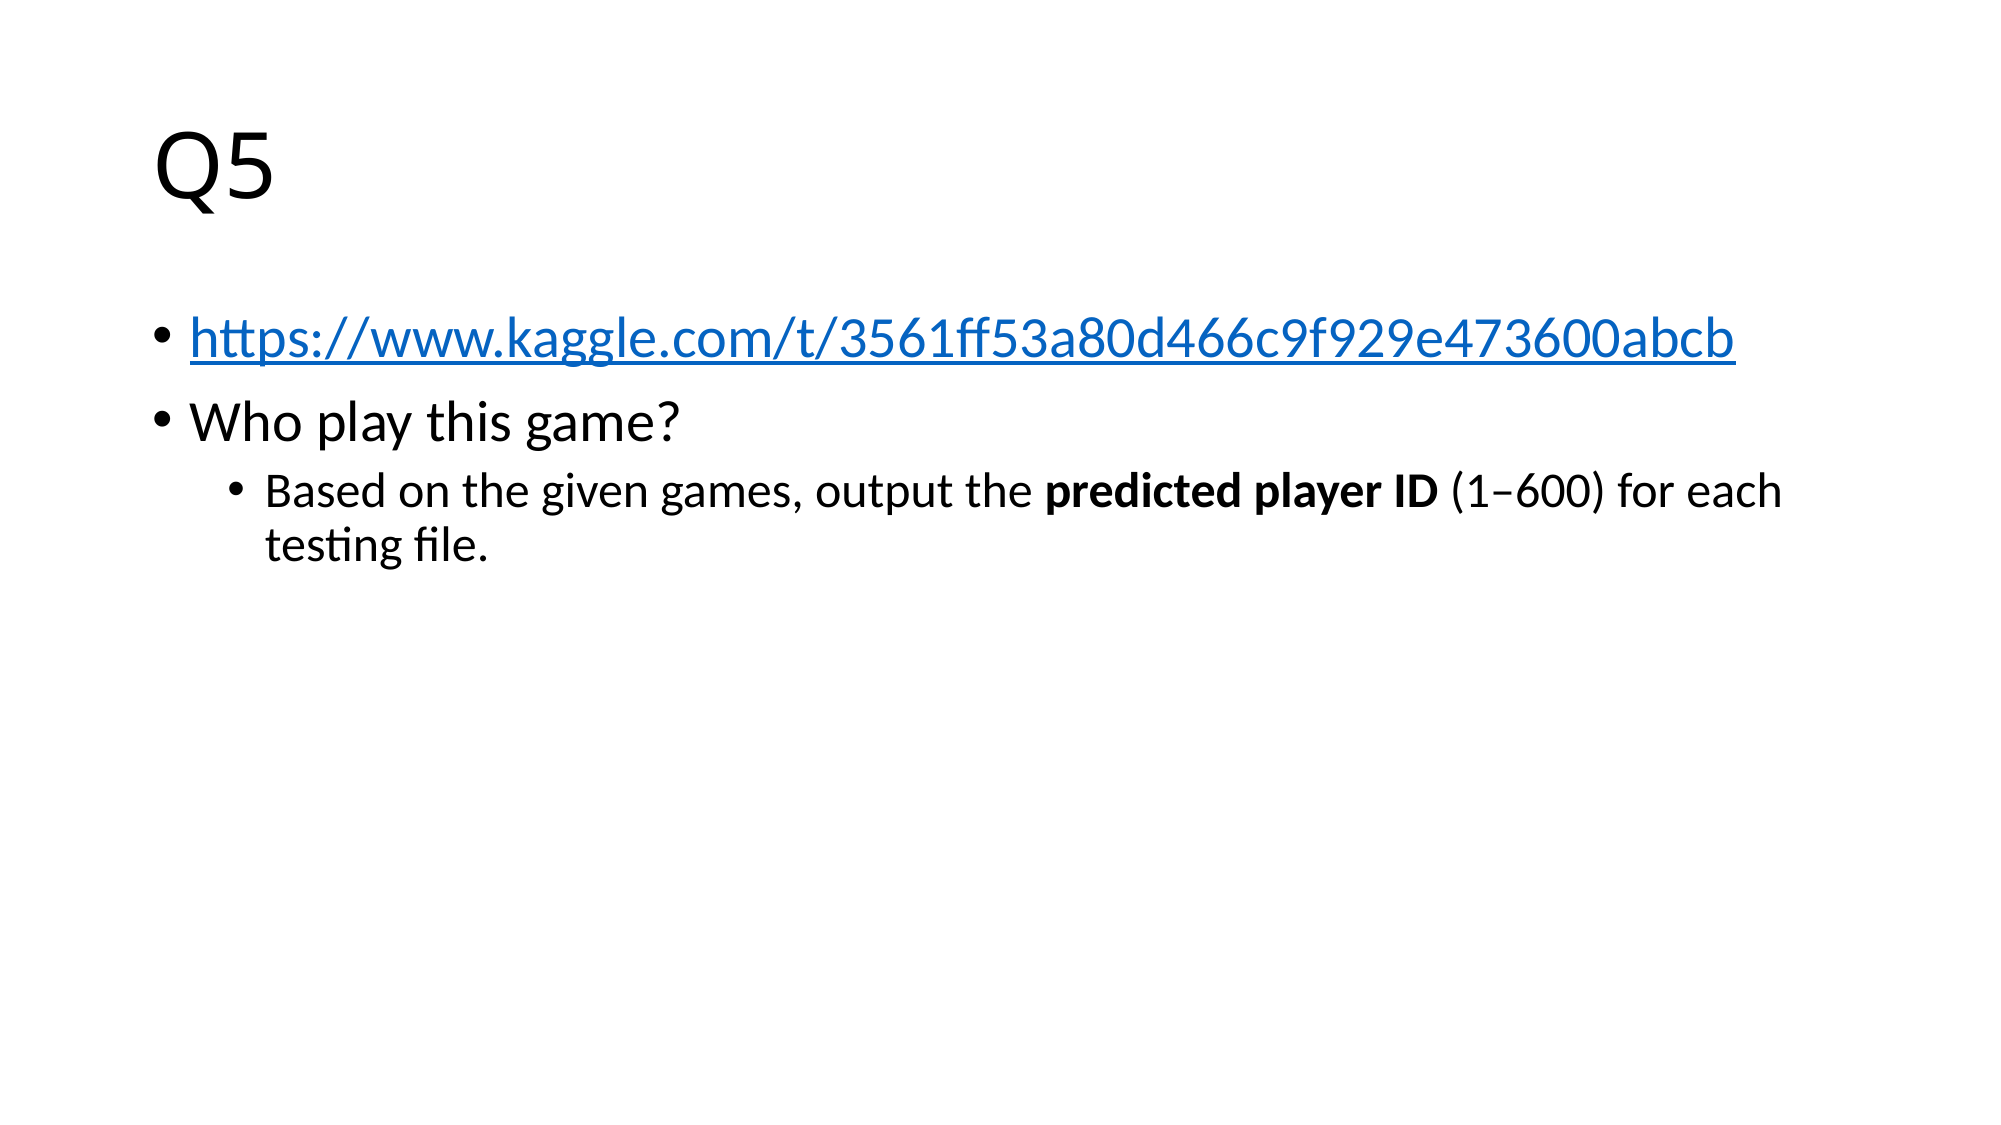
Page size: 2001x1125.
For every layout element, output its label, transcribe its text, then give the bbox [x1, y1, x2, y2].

title Q5 [137, 59, 1863, 278]
list https://www.kaggle.com/t/3561ff53a80d466c9f929e473600abcb Who play this game? Based on the given games, output the predicted player ID (1–600) for each testing file. [137, 299, 1863, 1014]
